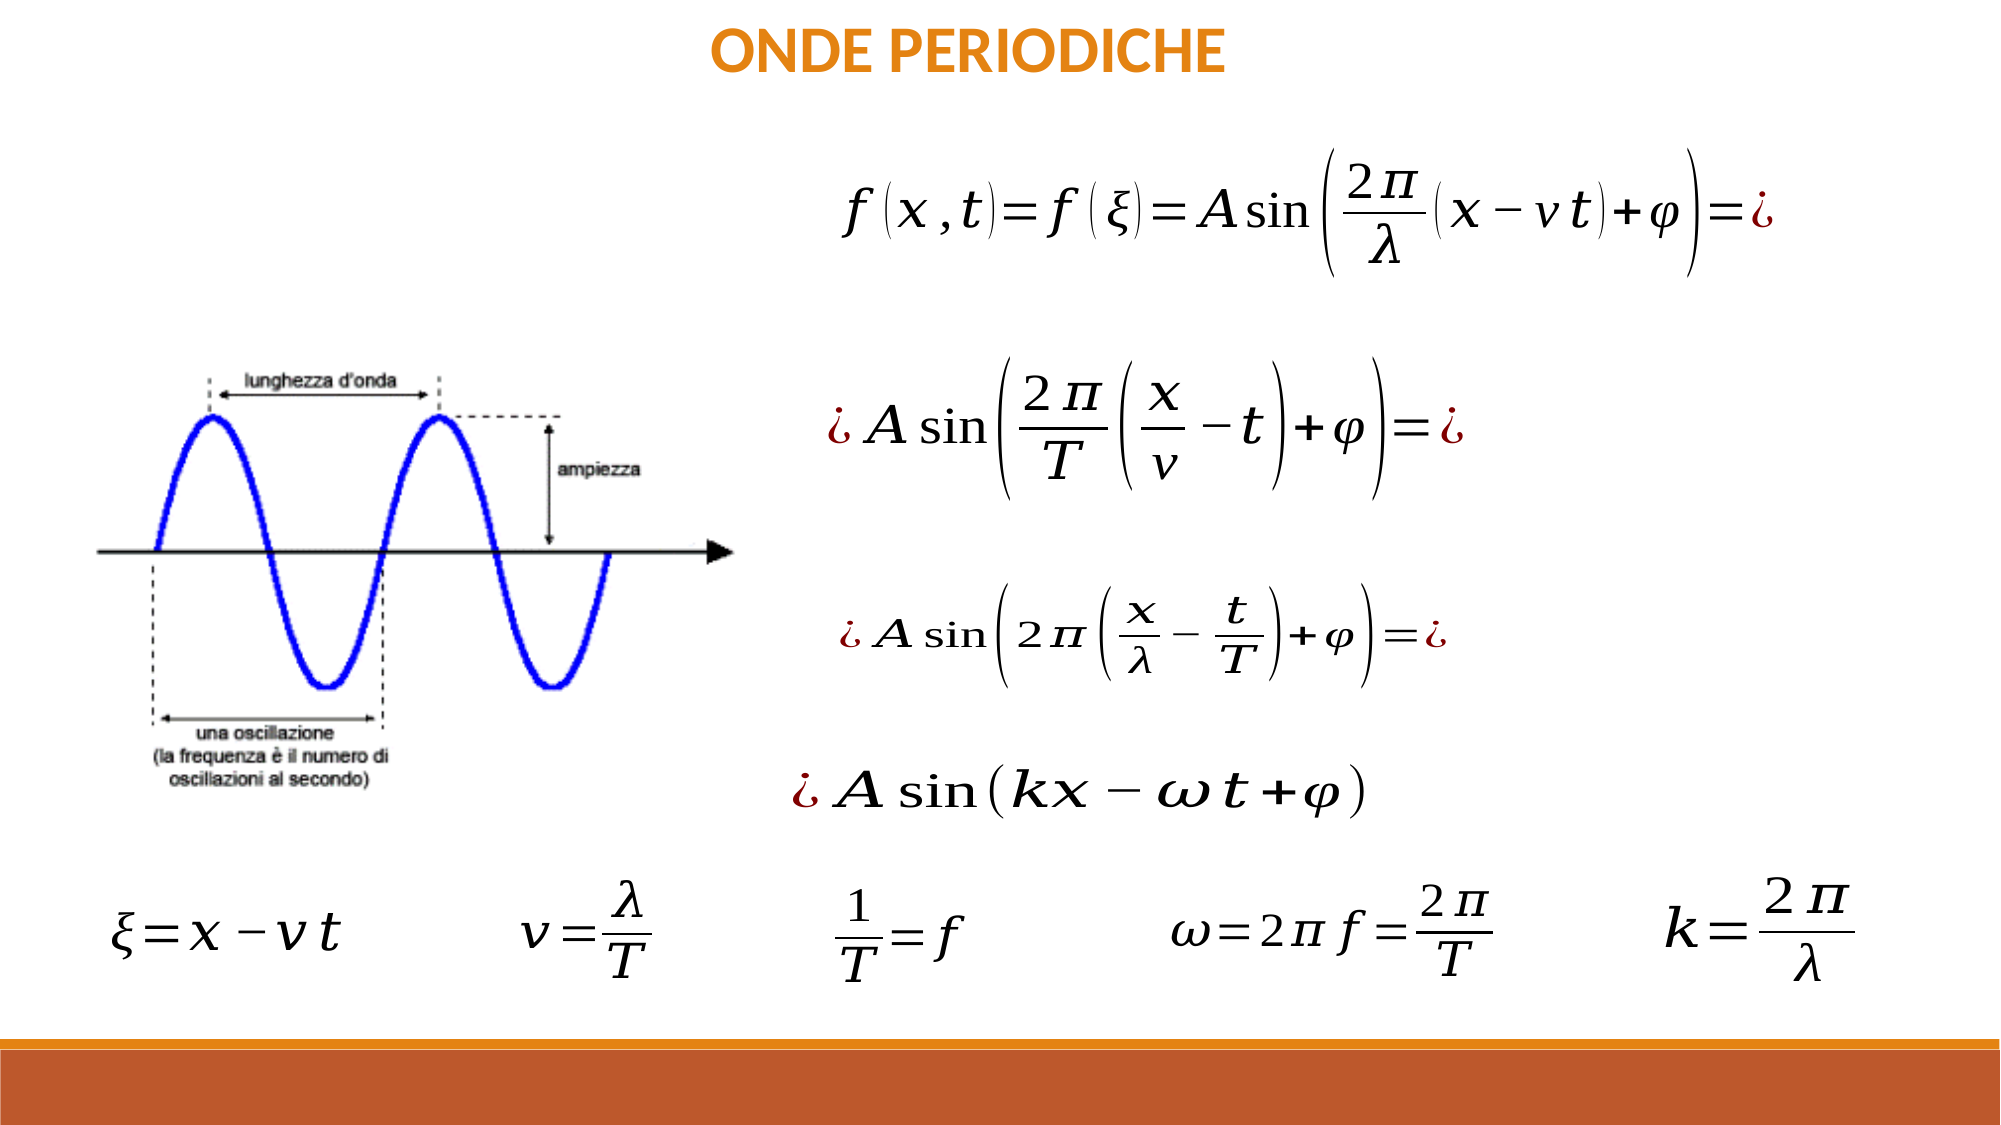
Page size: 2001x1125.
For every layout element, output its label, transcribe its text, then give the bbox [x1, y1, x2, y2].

text_box ONDE PERIODICHE [695, 0, 1243, 93]
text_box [88, 331, 741, 796]
